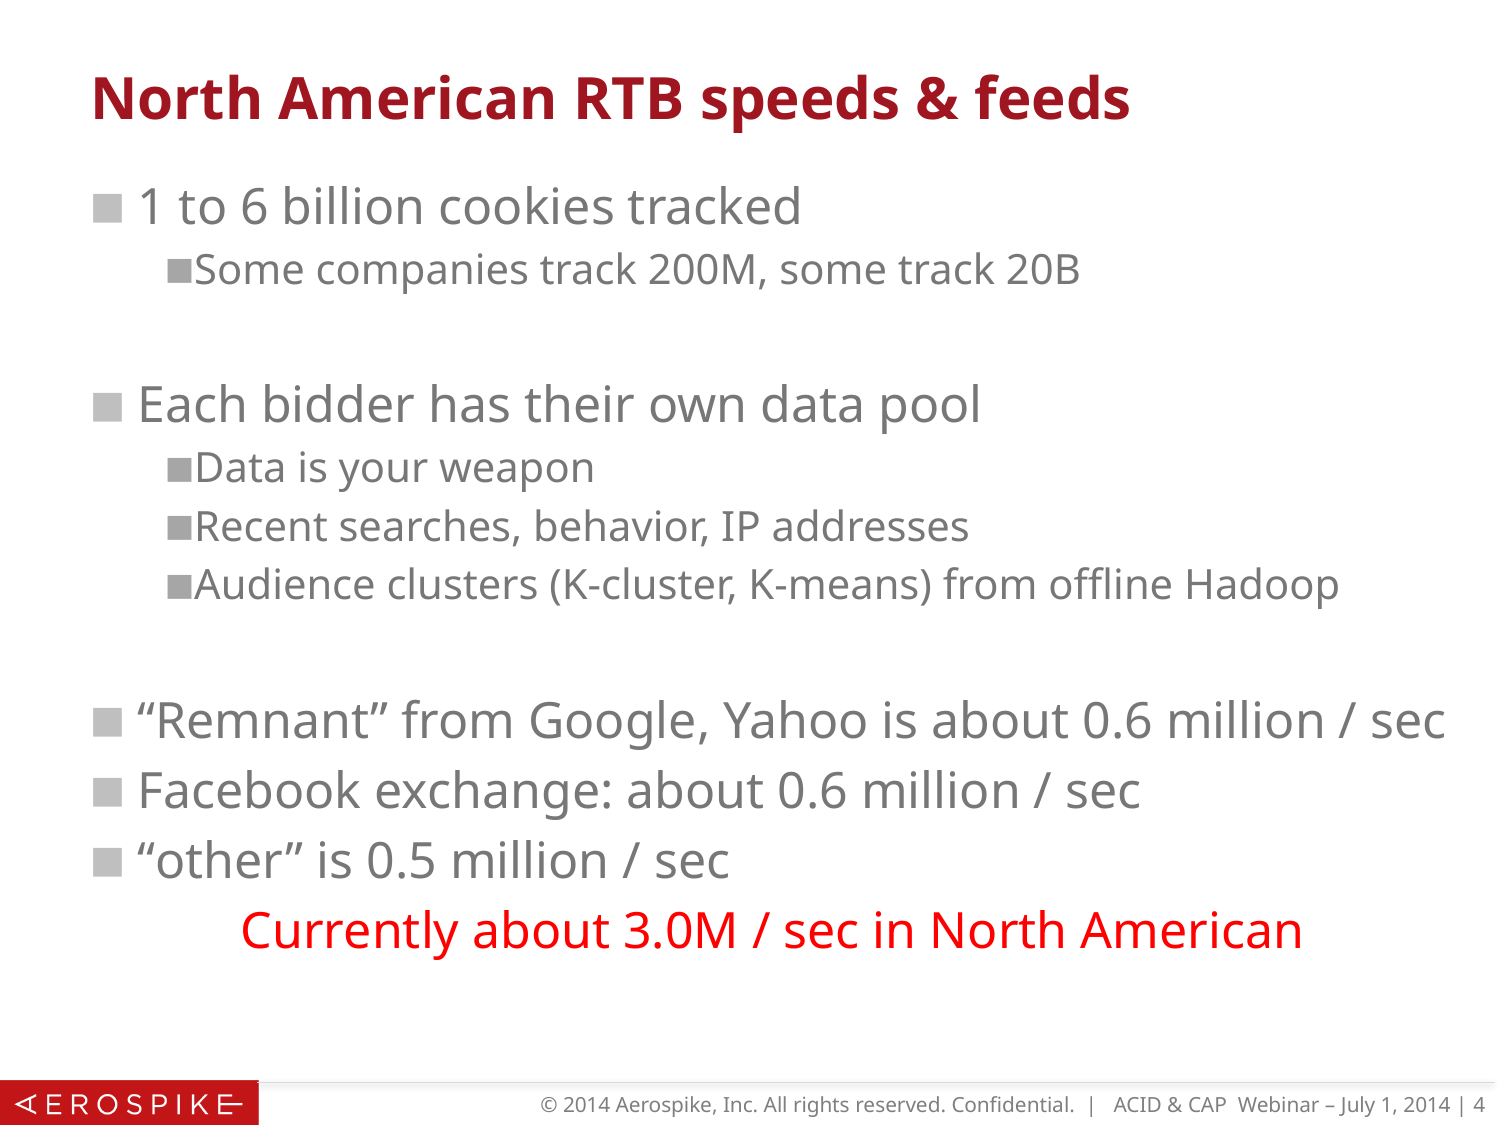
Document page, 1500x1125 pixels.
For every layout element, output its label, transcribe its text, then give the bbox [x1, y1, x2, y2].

list 1 to 6 billion cookies tracked Some companies track 200M, some track 20B Each bidder has their own data pool Data is your weapon Recent searches, behavior, IP addresses Audience clusters (K-cluster, K-means) from offline Hadoop “Remnant” from Google, Yahoo is about 0.6 million / sec Facebook exchange: about 0.6 million / sec “other” is 0.5 million / sec Currently about 3.0M / sec in North American [75, 167, 1471, 1029]
title North American RTB speeds & feeds [75, 53, 1425, 167]
picture [0, 1080, 259, 1125]
